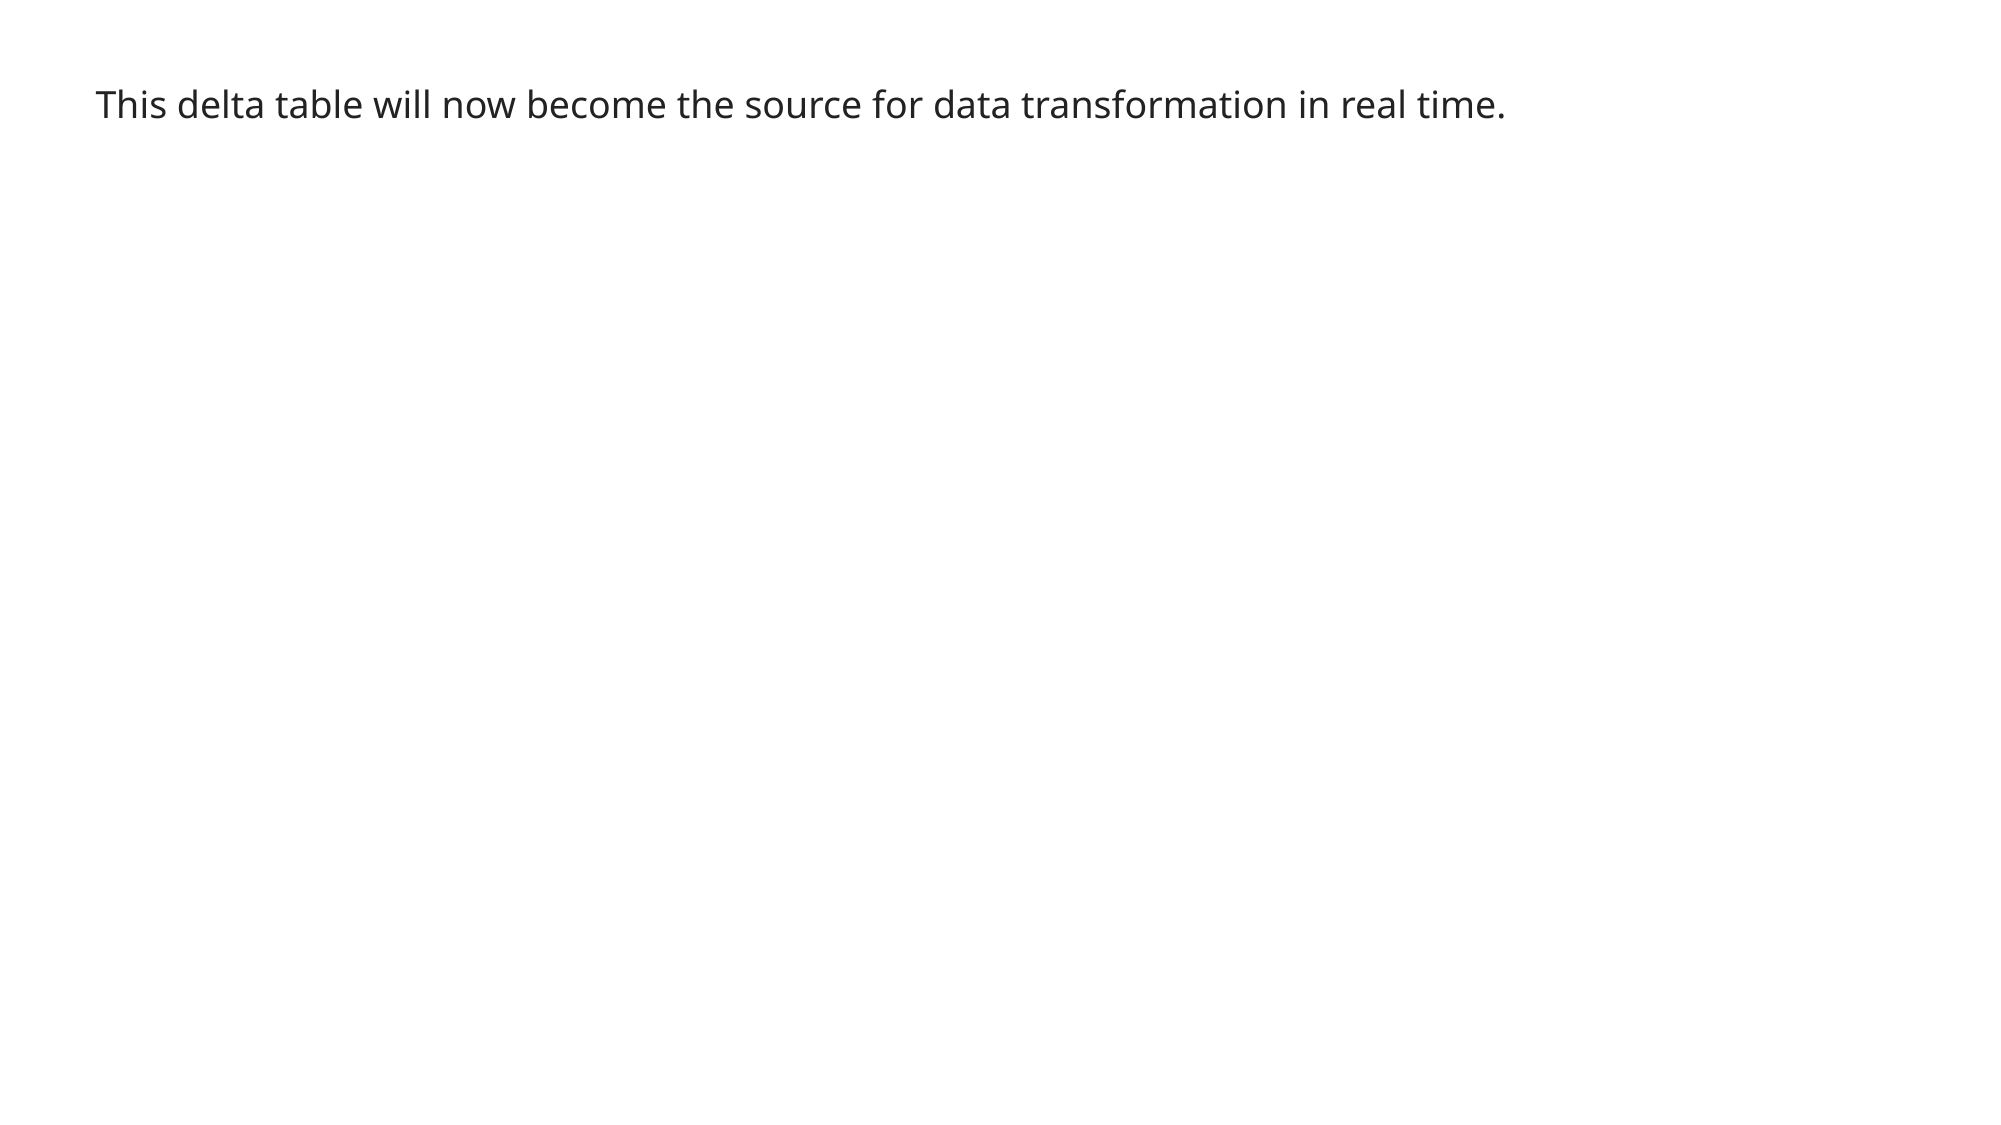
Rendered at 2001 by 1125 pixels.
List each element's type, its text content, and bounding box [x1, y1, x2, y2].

text_box This delta table will now become the source for data transformation in real time. [80, 74, 1556, 134]
